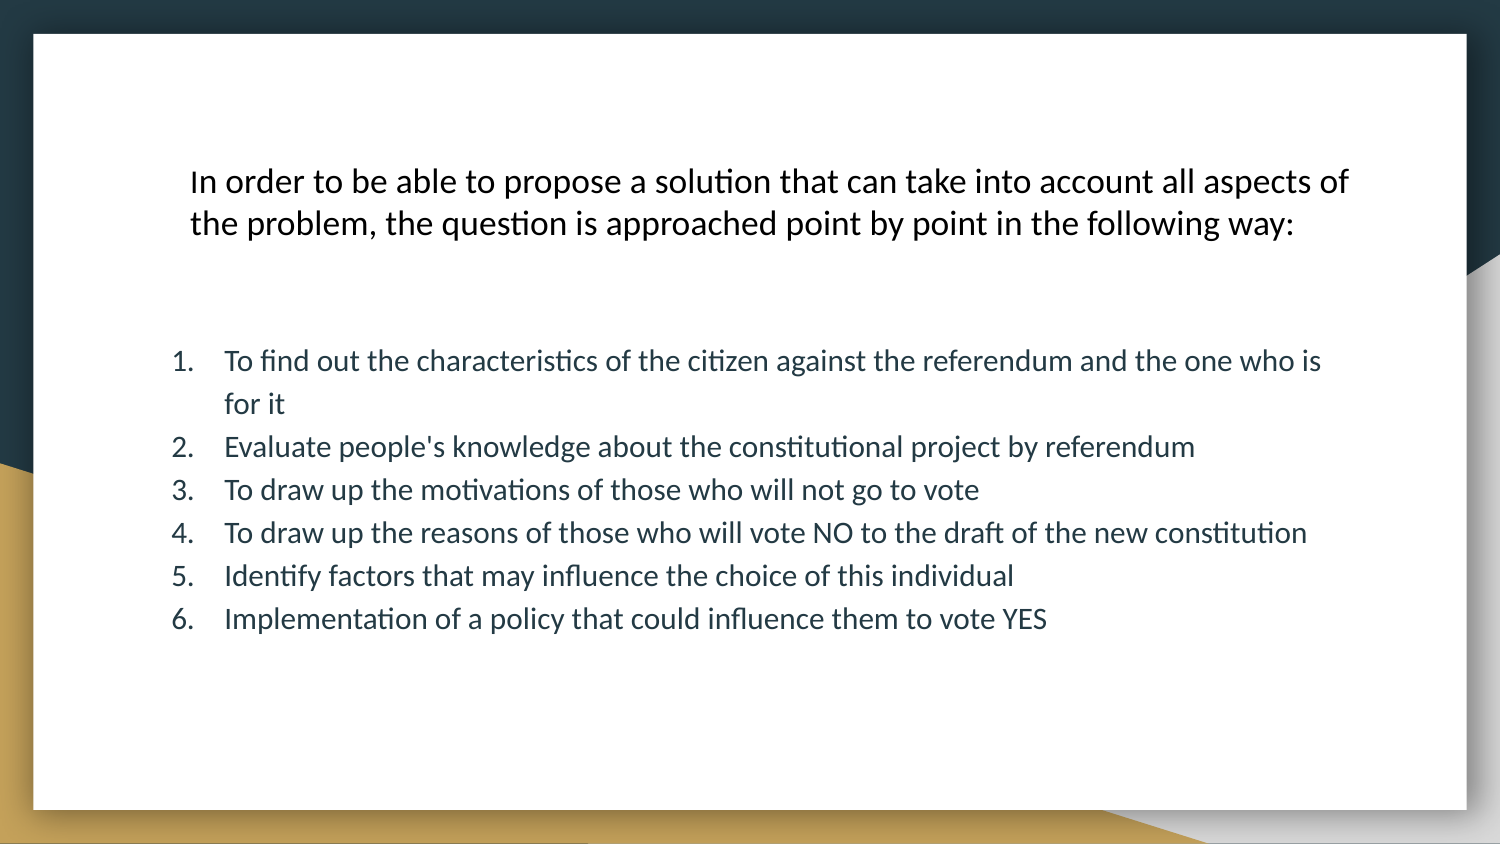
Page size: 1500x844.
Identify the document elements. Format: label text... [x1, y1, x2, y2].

text_box In order to be able to propose a solution that can take into account all aspects of the problem, the question is approached point by point in the following way: [175, 142, 1366, 258]
list To find out the characteristics of the citizen against the referendum and the one who is for it Evaluate people's knowledge about the constitutional project by referendum To draw up the motivations of those who will not go to vote To draw up the reasons of those who will vote NO to the draft of the new constitution Identify factors that may influence the choice of this individual Implementation of a policy that could influence them to vote YES [134, 319, 1366, 729]
